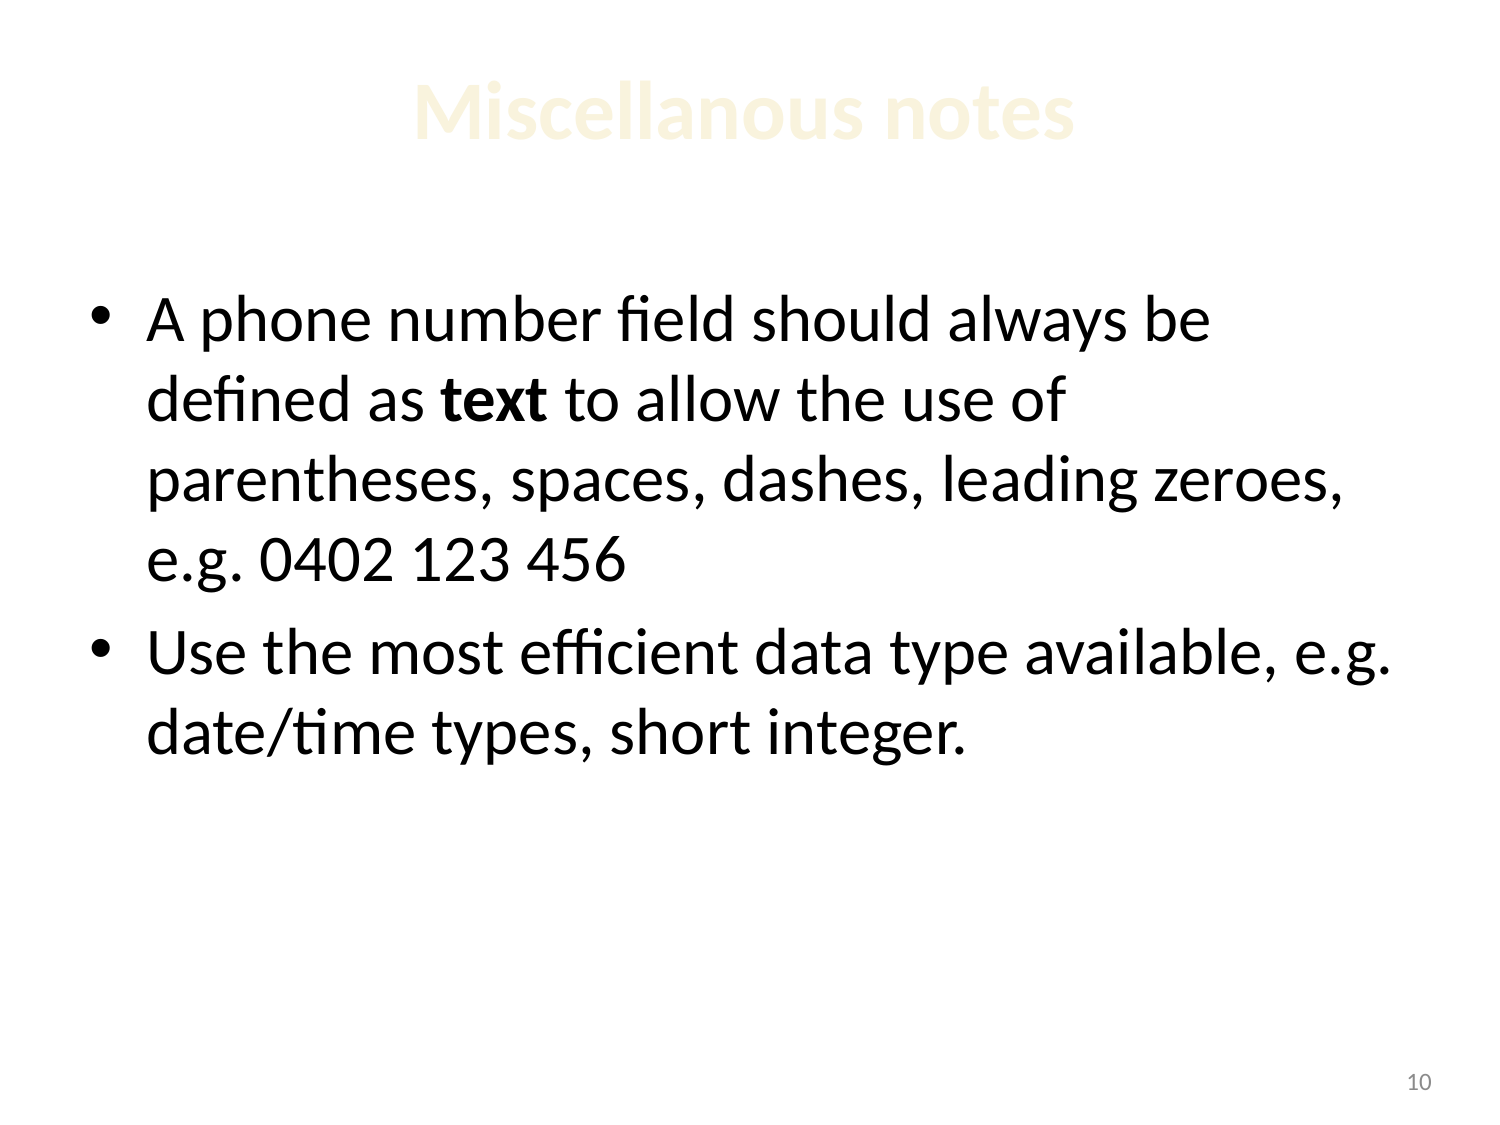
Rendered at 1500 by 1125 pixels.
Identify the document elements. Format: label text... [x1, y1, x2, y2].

slide_number 1 [1376, 1058, 1447, 1103]
title Miscellanous notes [17, 19, 1471, 194]
list A phone number field should always be defined as text to allow the use of parentheses, spaces, dashes, leading zeroes, e.g. 0402 123 456 Use the most efficient data type available, e.g. date/time types, short integer. [75, 267, 1425, 1035]
